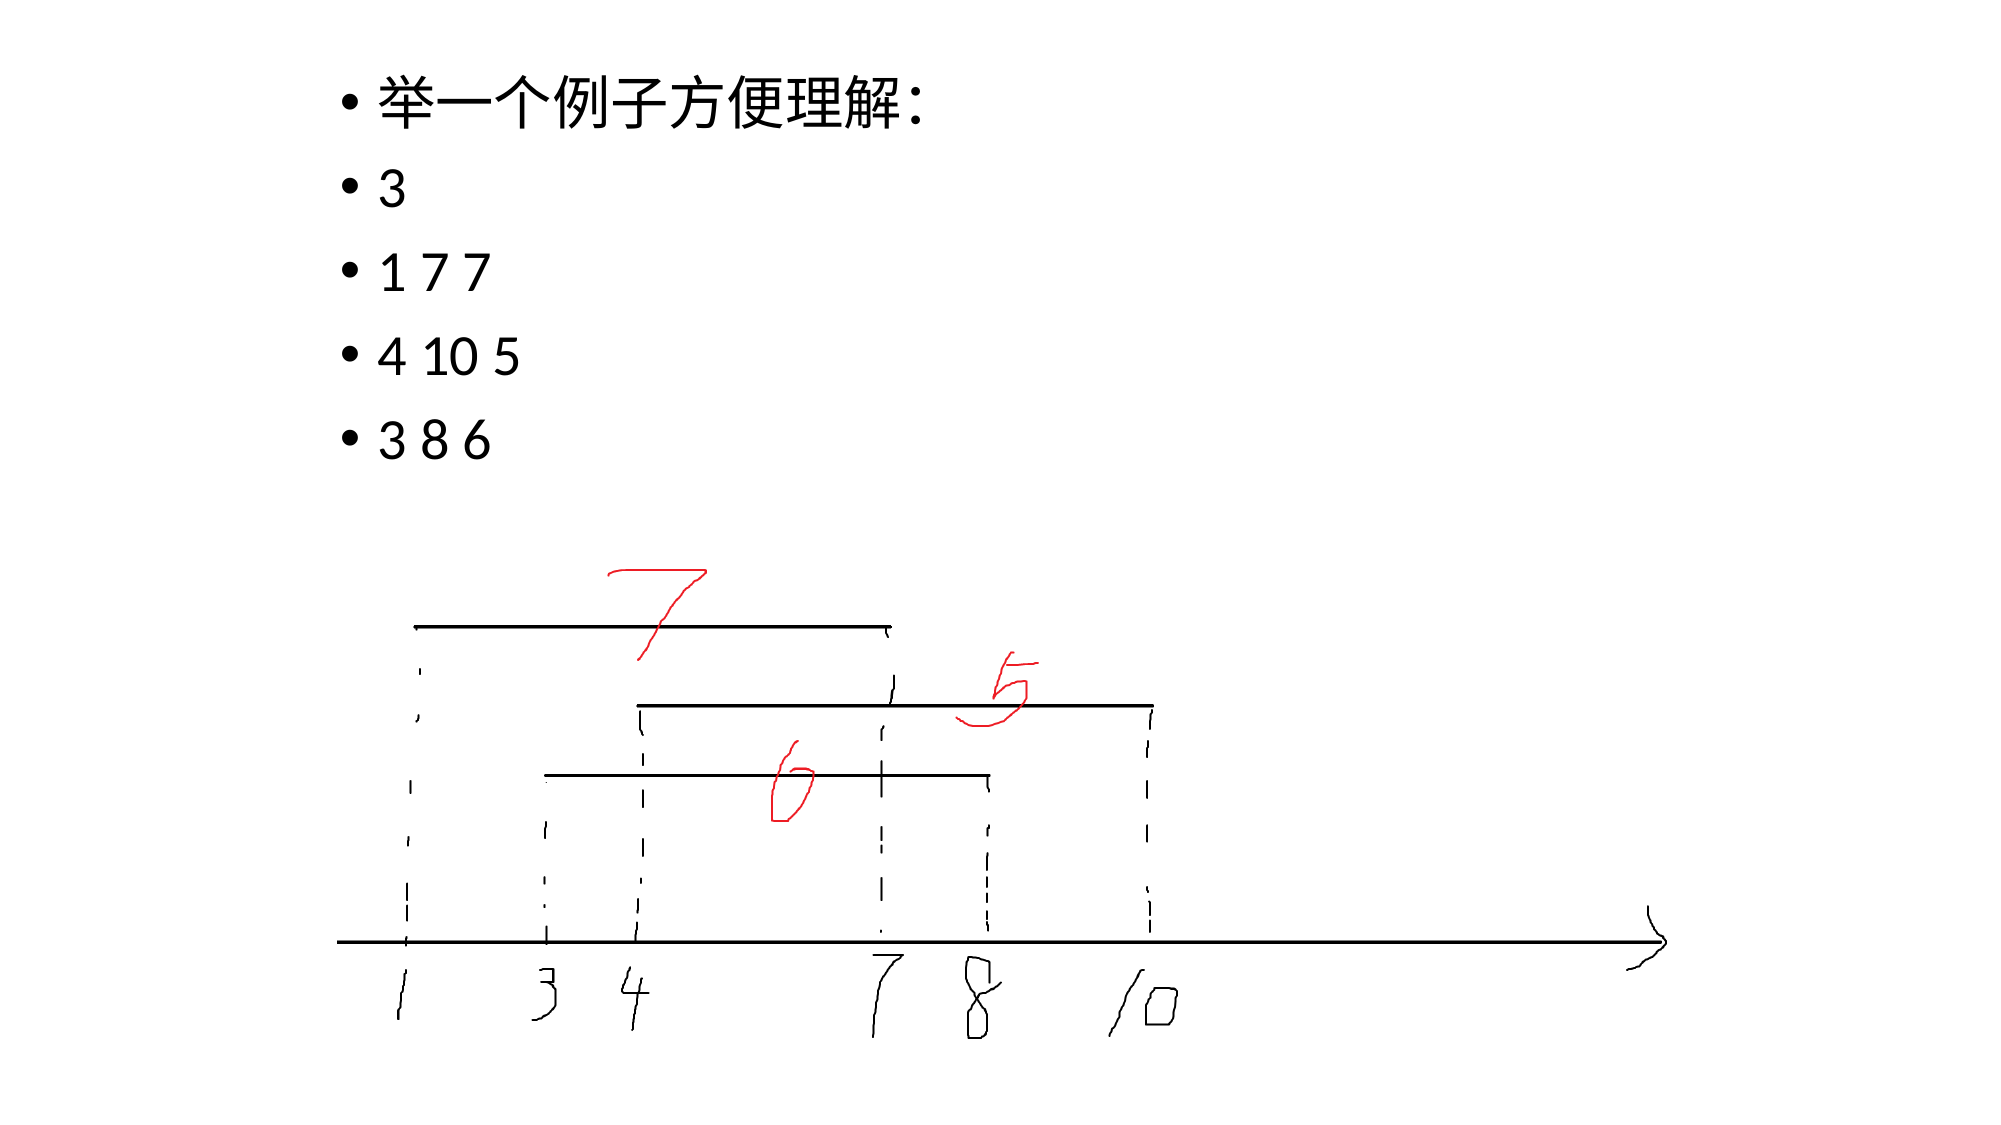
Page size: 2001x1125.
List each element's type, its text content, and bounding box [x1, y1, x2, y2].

list 举一个例子方便理解： 3 1 7 7 4 10 5 3 8 6 [324, 66, 1675, 1005]
picture [337, 550, 1755, 1071]
